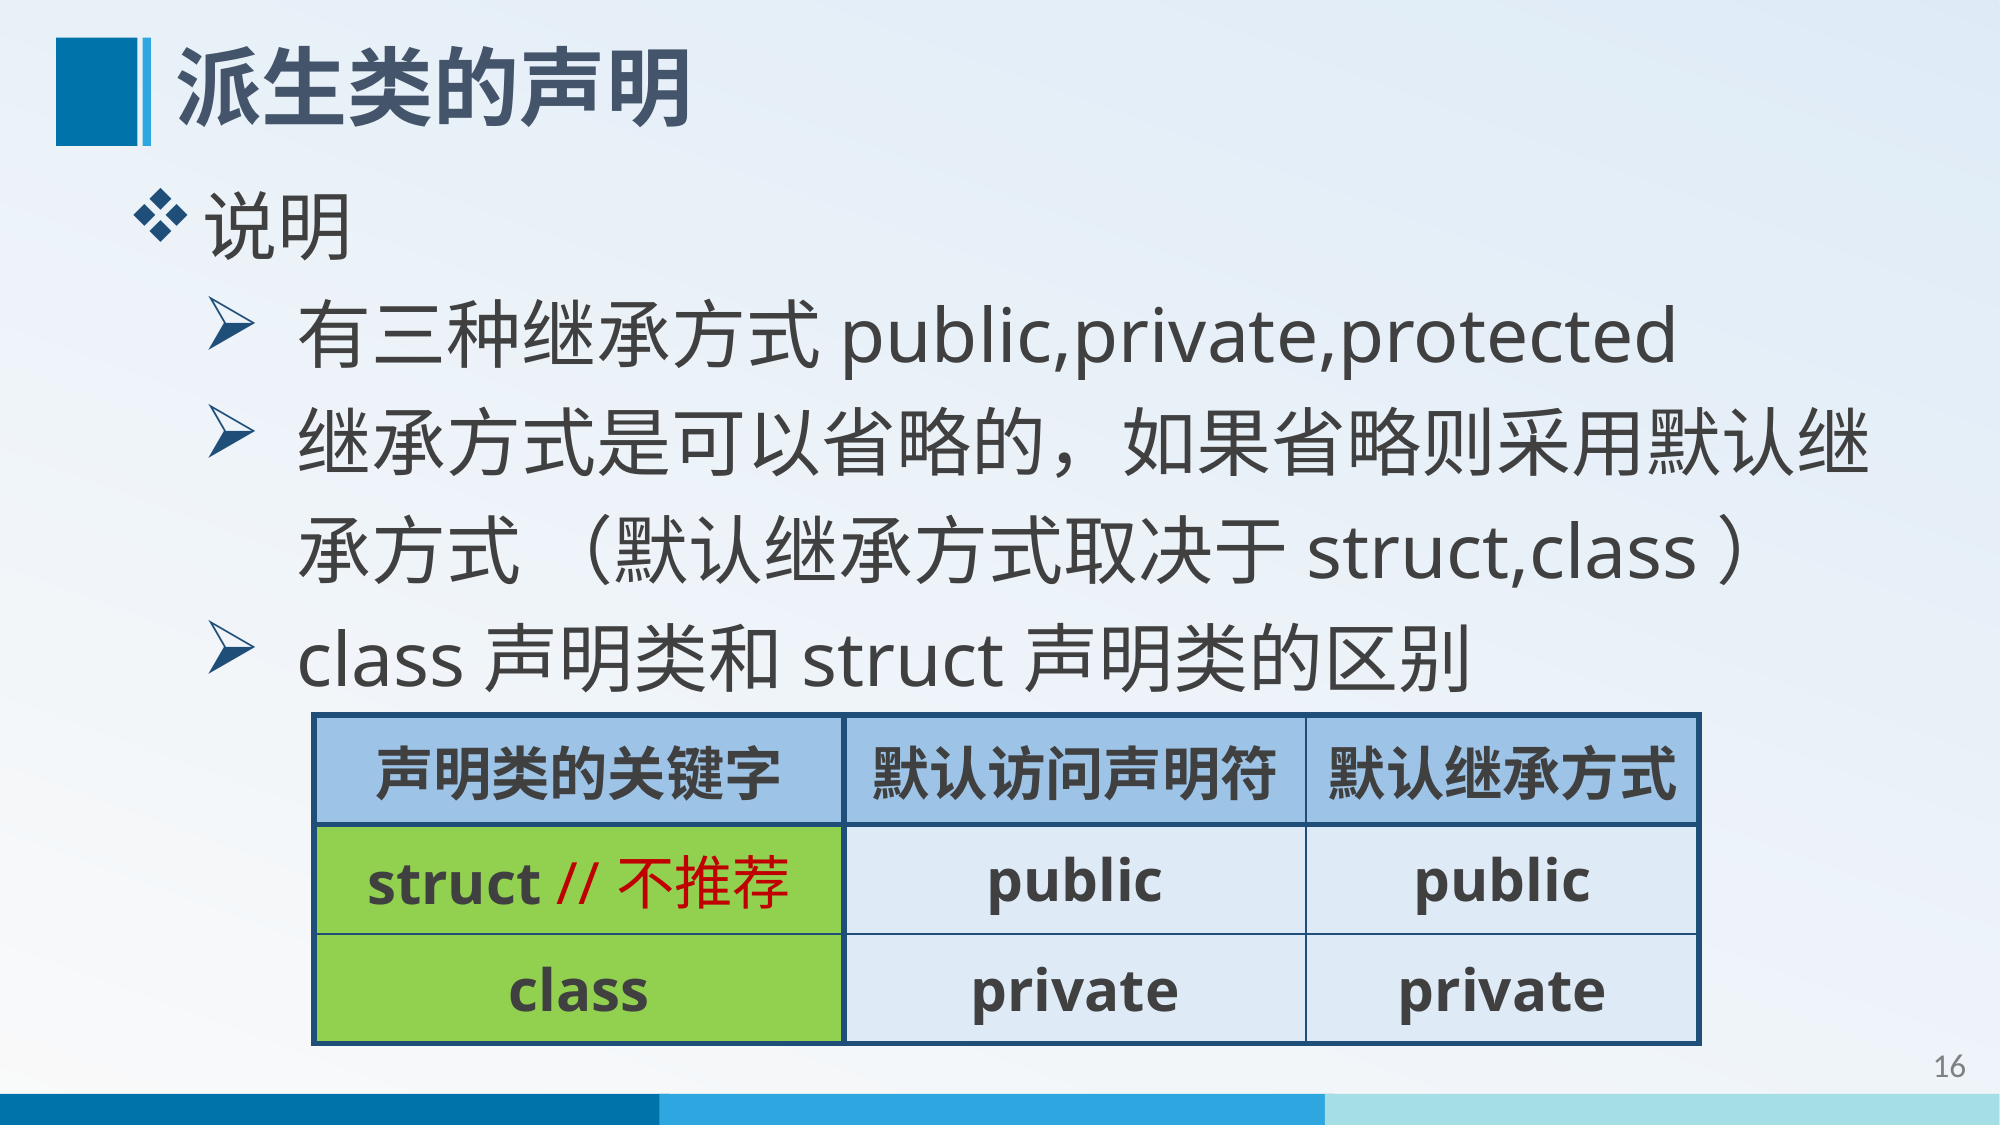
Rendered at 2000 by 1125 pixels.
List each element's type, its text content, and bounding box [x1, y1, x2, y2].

table_cell private [1307, 935, 1696, 1041]
table_cell private [847, 935, 1305, 1041]
table_cell public [847, 827, 1305, 933]
text_box 说明 有三种继承方式public,private,protected 继承方式是可以省略的，如果省略则采用默认继承方式 （默认继承方式取决于struct,class） class声明类和struct声明类的区别 [113, 127, 1900, 709]
table_cell struct //不推荐 [317, 827, 841, 933]
title 派生类的声明 [160, 37, 1791, 127]
table_header 默认访问声明符 [847, 718, 1305, 822]
table_header 声明类的关键字 [317, 718, 841, 822]
table_header 默认继承方式 [1307, 718, 1696, 822]
table_cell class [317, 935, 841, 1041]
table_cell public [1307, 827, 1696, 933]
